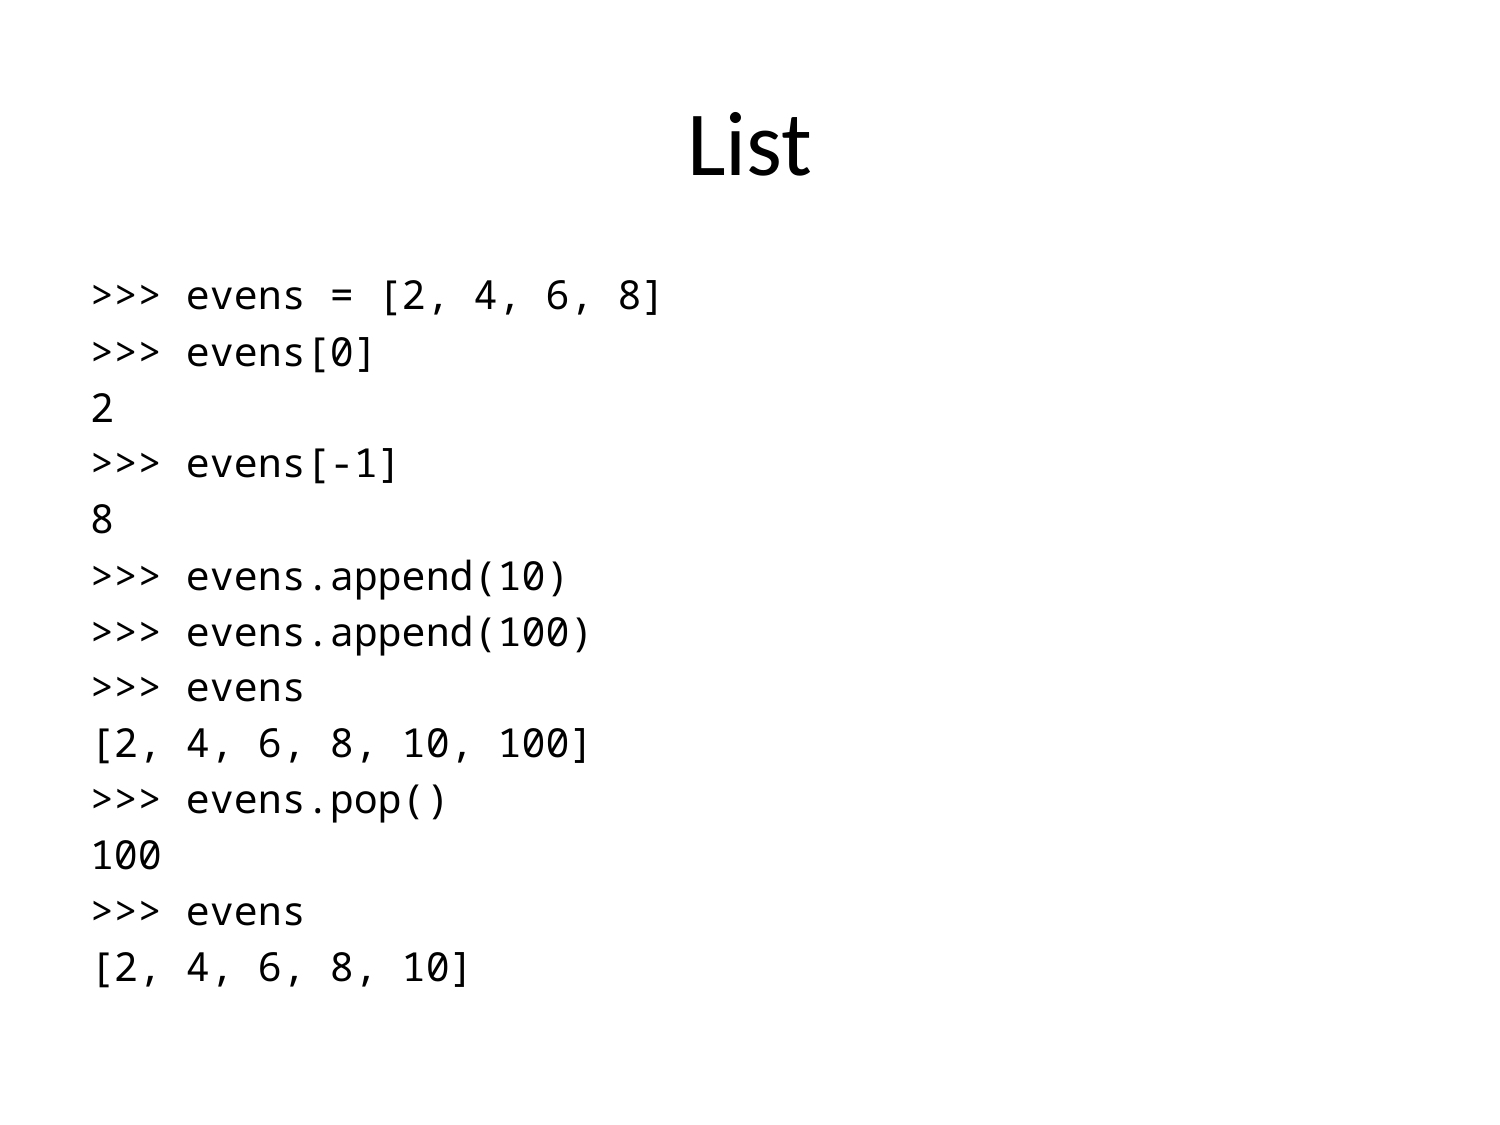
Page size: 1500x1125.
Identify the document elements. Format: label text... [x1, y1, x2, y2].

list >>> evens = [2, 4, 6, 8] >>> evens[0] 2 >>> evens[-1] 8 >>> evens.append(10) >>> evens.append(100) >>> evens [2, 4, 6, 8, 10, 100] >>> evens.pop() 100 >>> evens [2, 4, 6, 8, 10] [75, 262, 1425, 1005]
title List [75, 45, 1425, 233]
